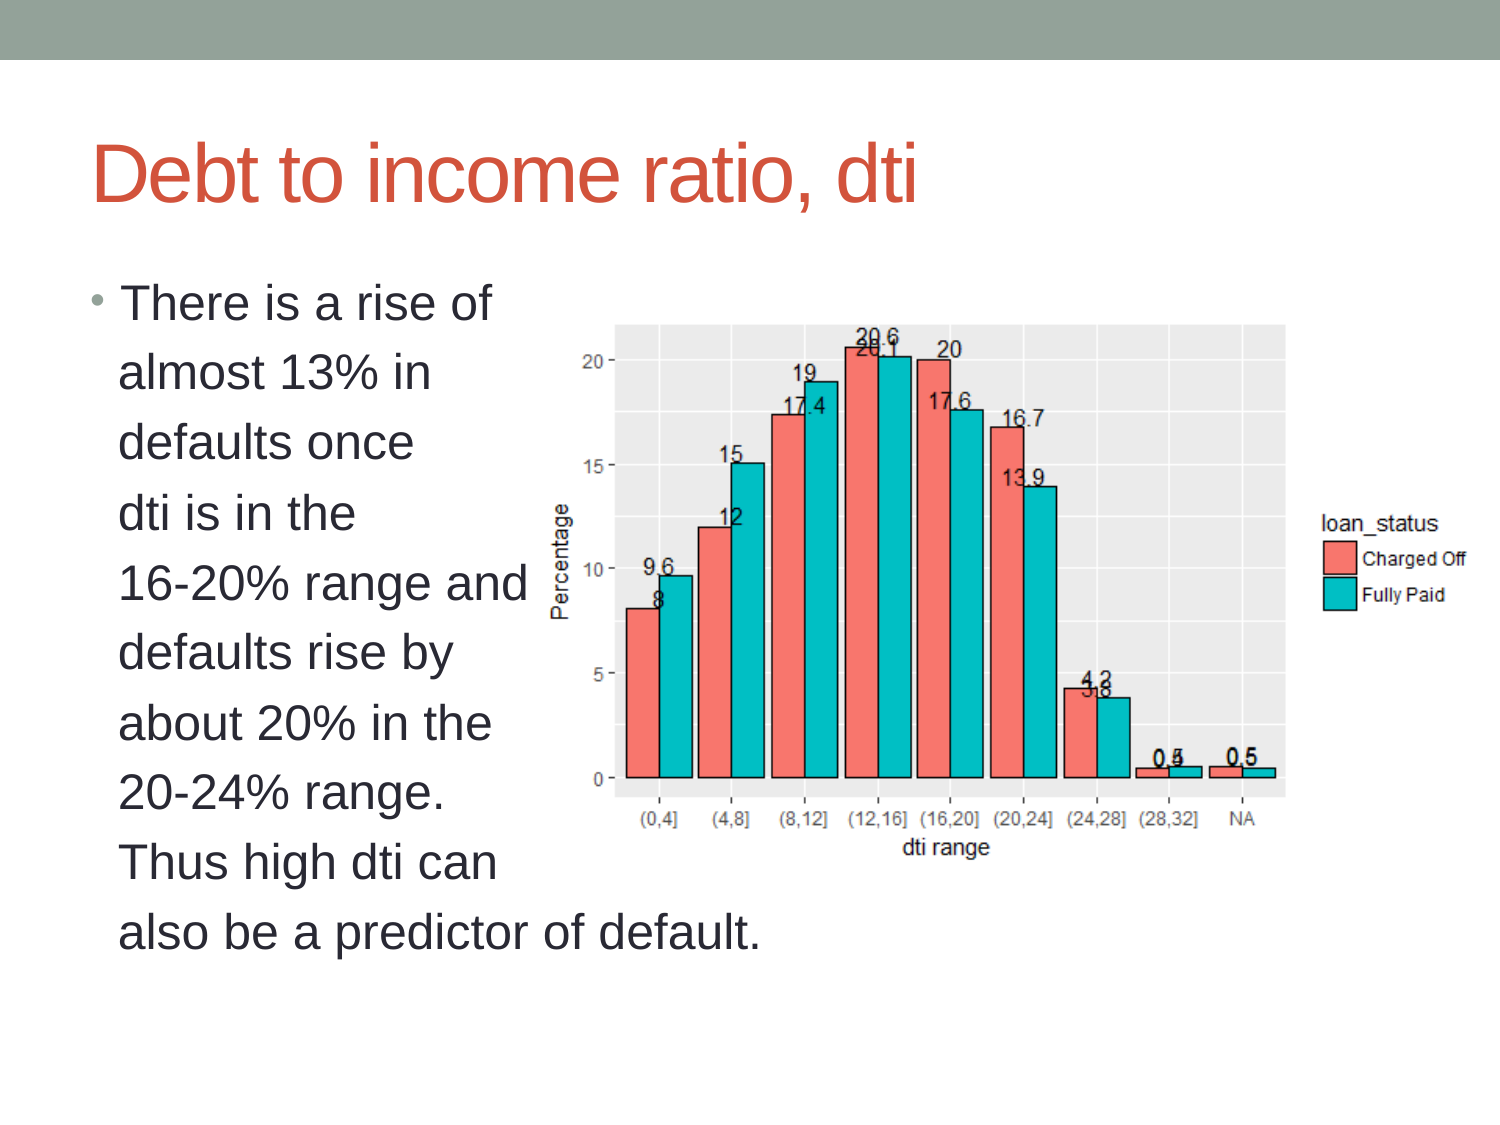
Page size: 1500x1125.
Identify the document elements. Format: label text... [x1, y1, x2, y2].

picture [537, 314, 1490, 871]
list There is a rise of almost 13% in defaults once dti is in the 16-20% range and defaults rise by about 20% in the 20-24% range. Thus high dti can also be a predictor of default. [75, 262, 1425, 1063]
title Debt to income ratio, dti [75, 87, 1425, 250]
